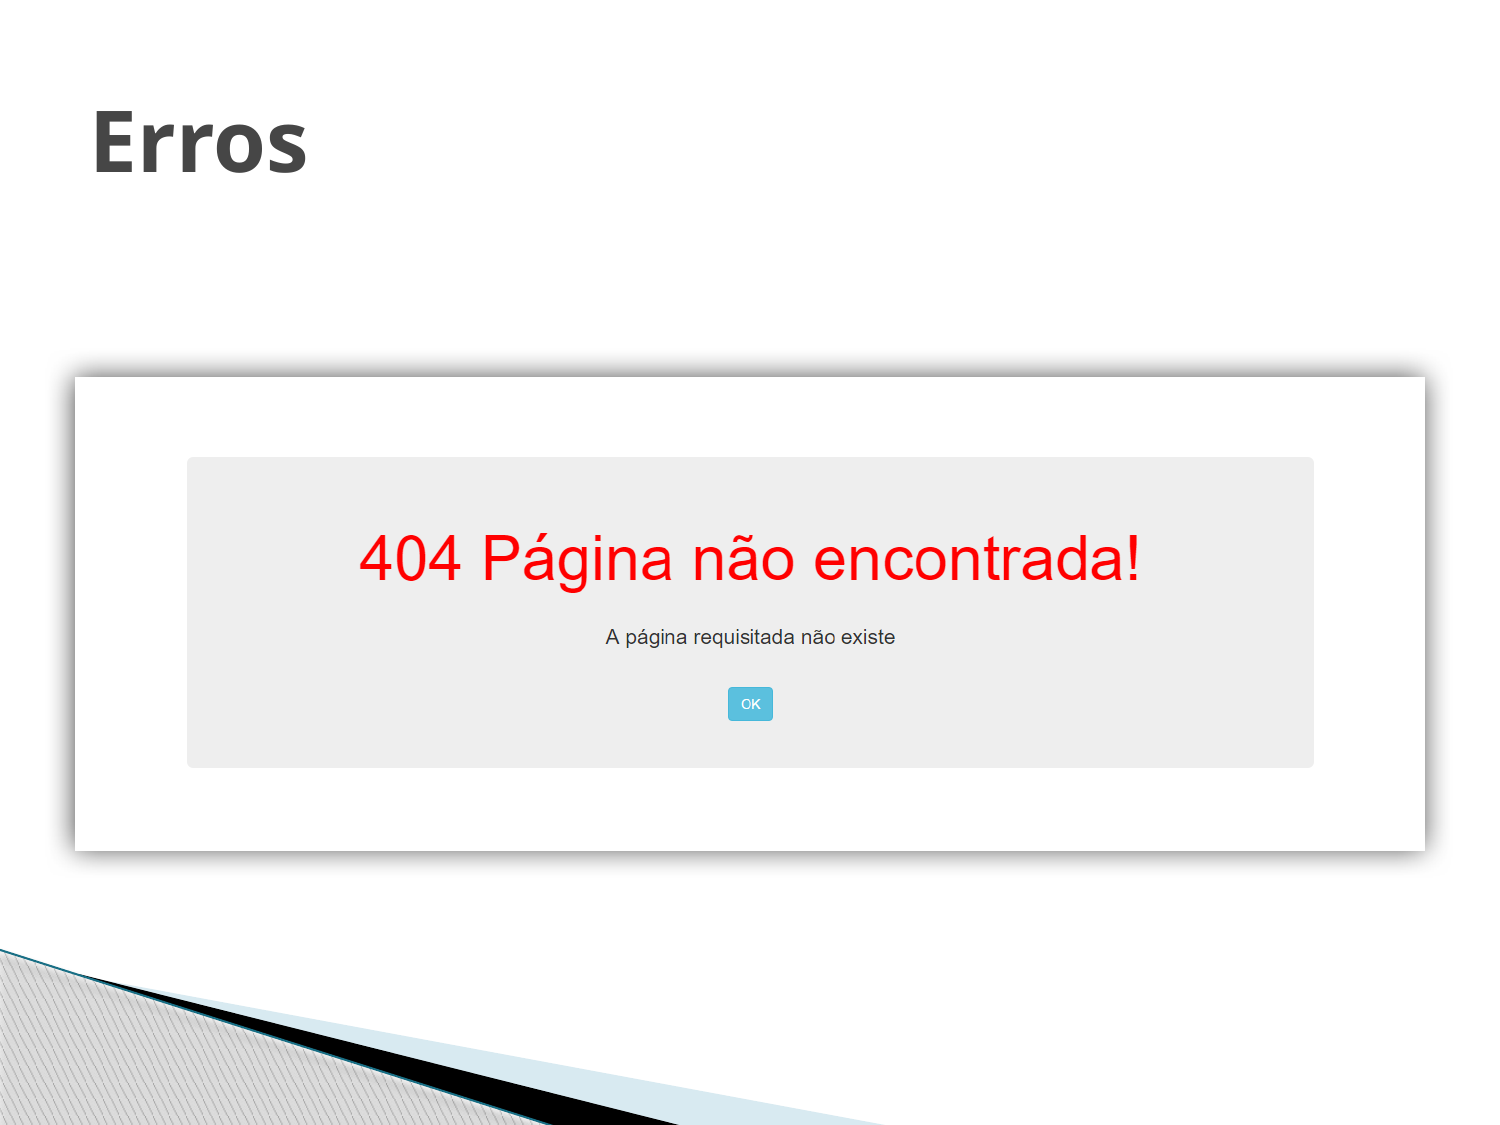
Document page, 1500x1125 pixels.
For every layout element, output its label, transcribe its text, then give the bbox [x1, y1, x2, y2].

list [74, 377, 1426, 851]
title Erros [75, 45, 1425, 233]
